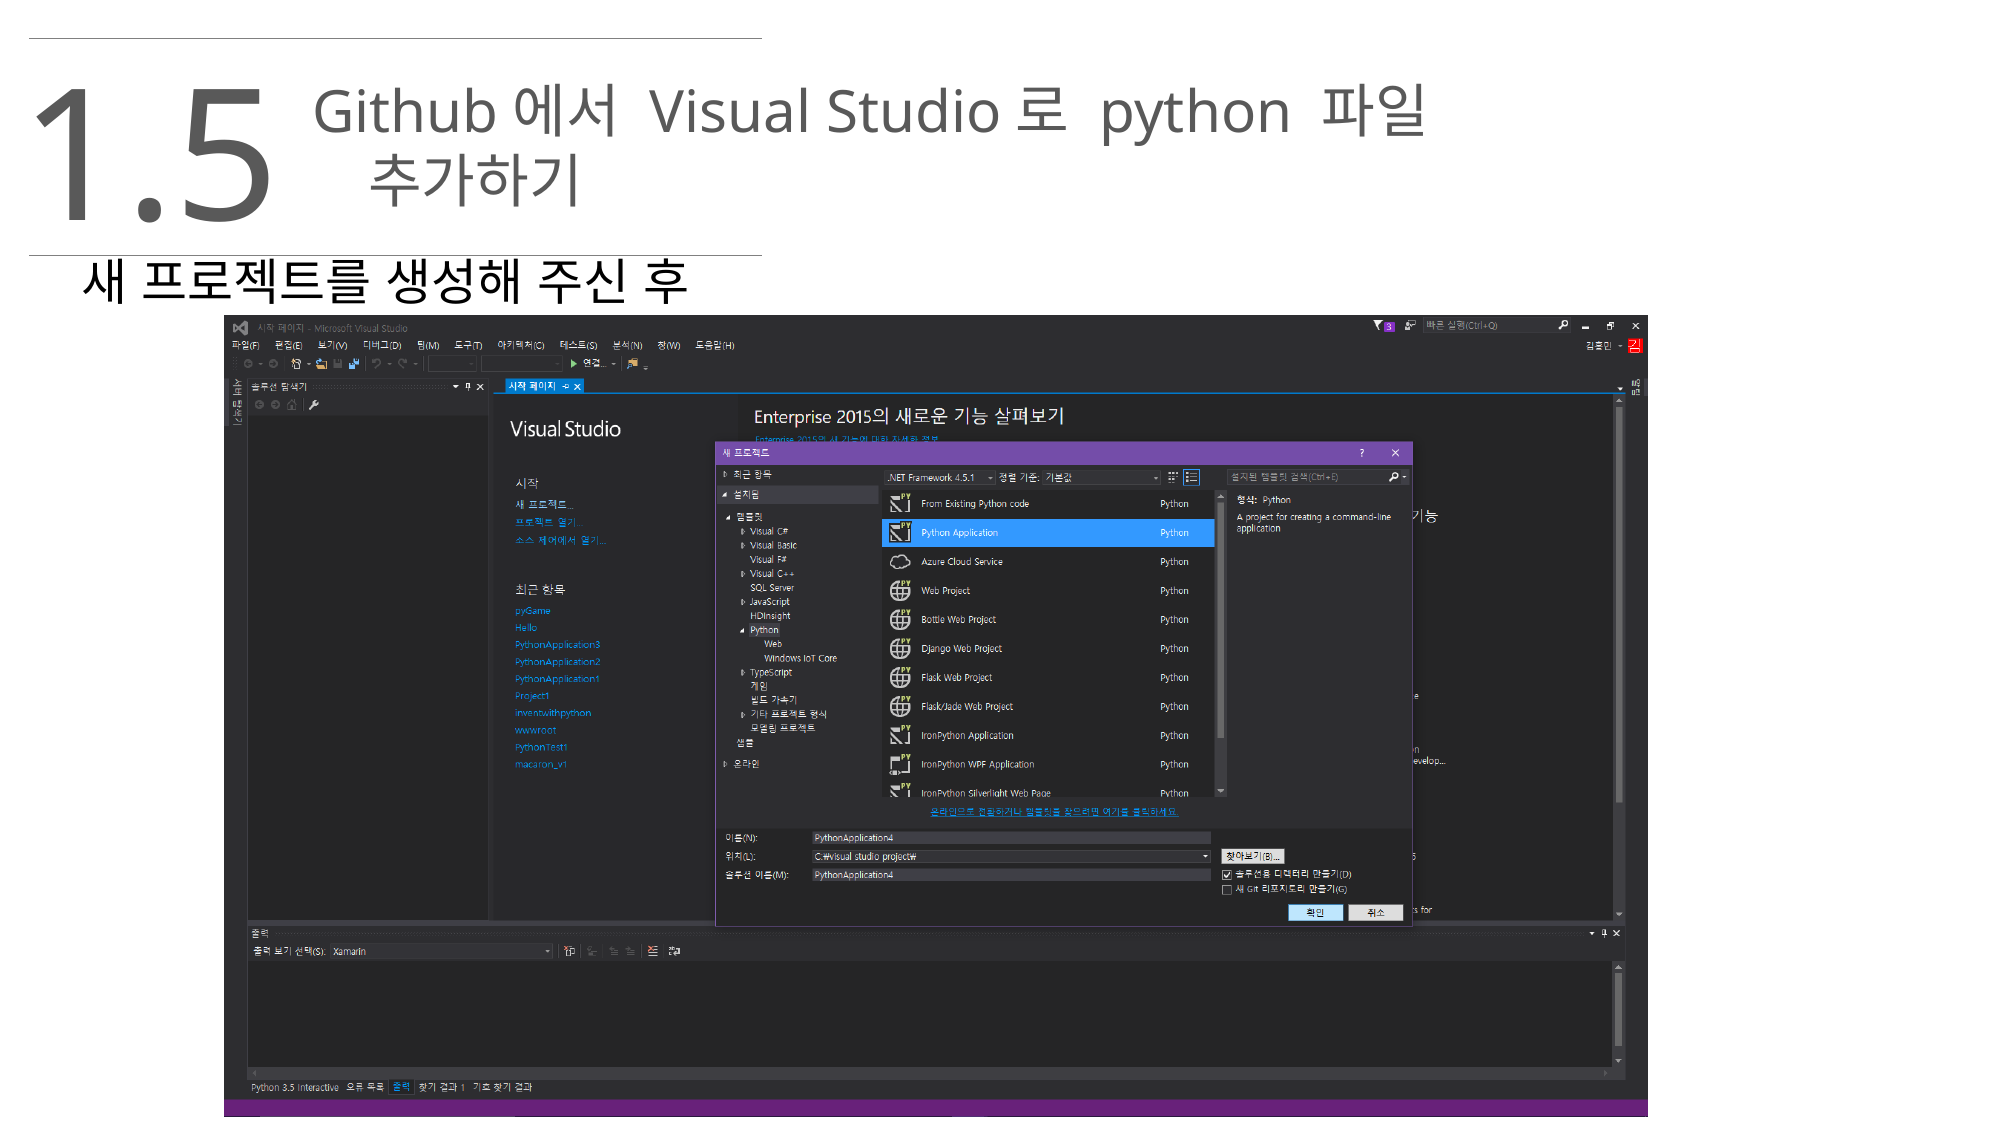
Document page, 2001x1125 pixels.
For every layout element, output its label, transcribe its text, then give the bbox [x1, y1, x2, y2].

text_box Github에서 Visual Studio로 python 파일 추가하기 [318, 66, 1575, 221]
text_box 1.5 [5, 29, 318, 265]
text_box 새 프로젝트를 생성해 주신 후 [81, 250, 1914, 311]
picture [224, 315, 1648, 1117]
